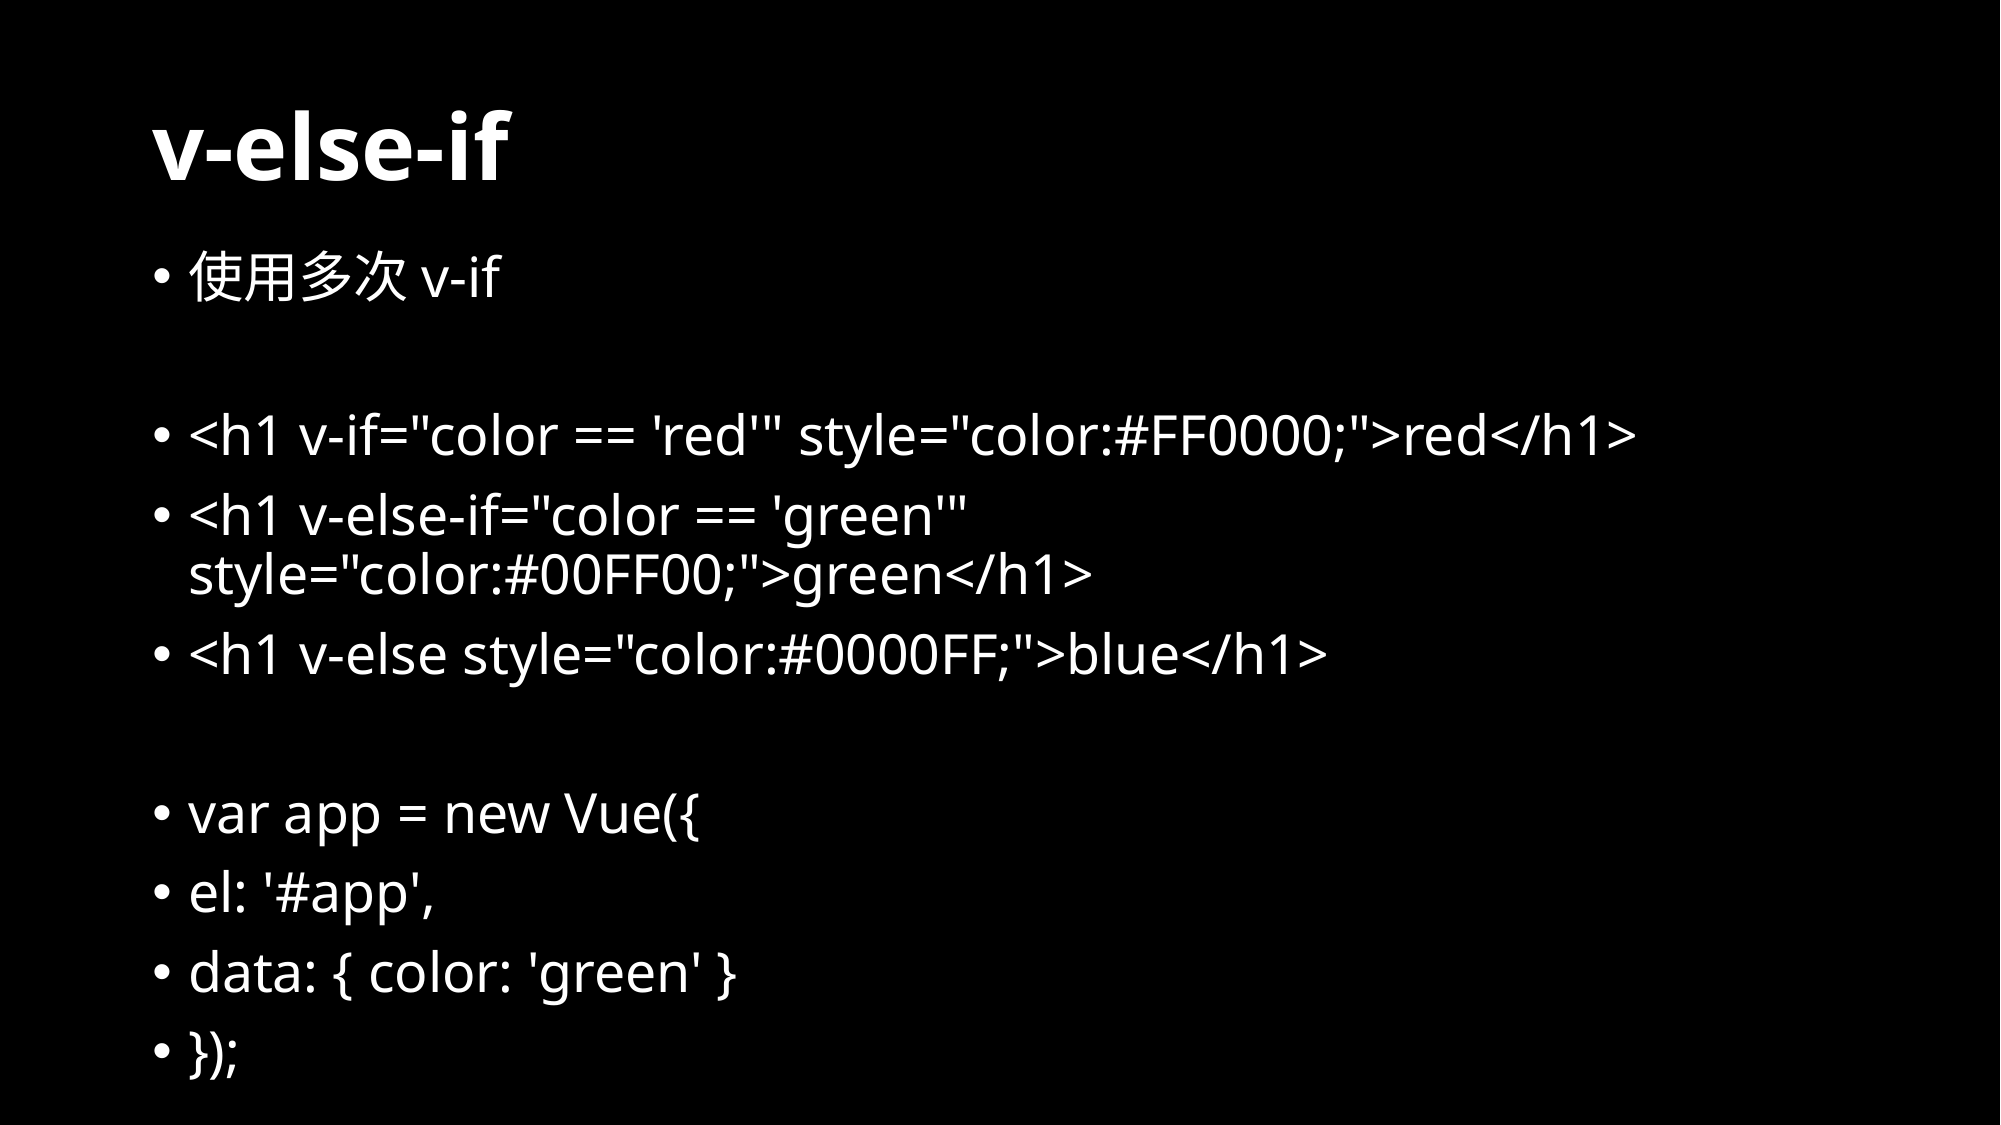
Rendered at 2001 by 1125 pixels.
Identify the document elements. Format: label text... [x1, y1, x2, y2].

list 使用多次v-if <h1 v-if="color == 'red'" style="color:#FF0000;">red</h1> <h1 v-else-if="color == 'green'" style="color:#00FF00;">green</h1> <h1 v-else style="color:#0000FF;">blue</h1> var app = new Vue({ el: '#app', data: { color: 'green' } }); [137, 241, 1863, 1096]
title v-else-if [137, 59, 1863, 241]
